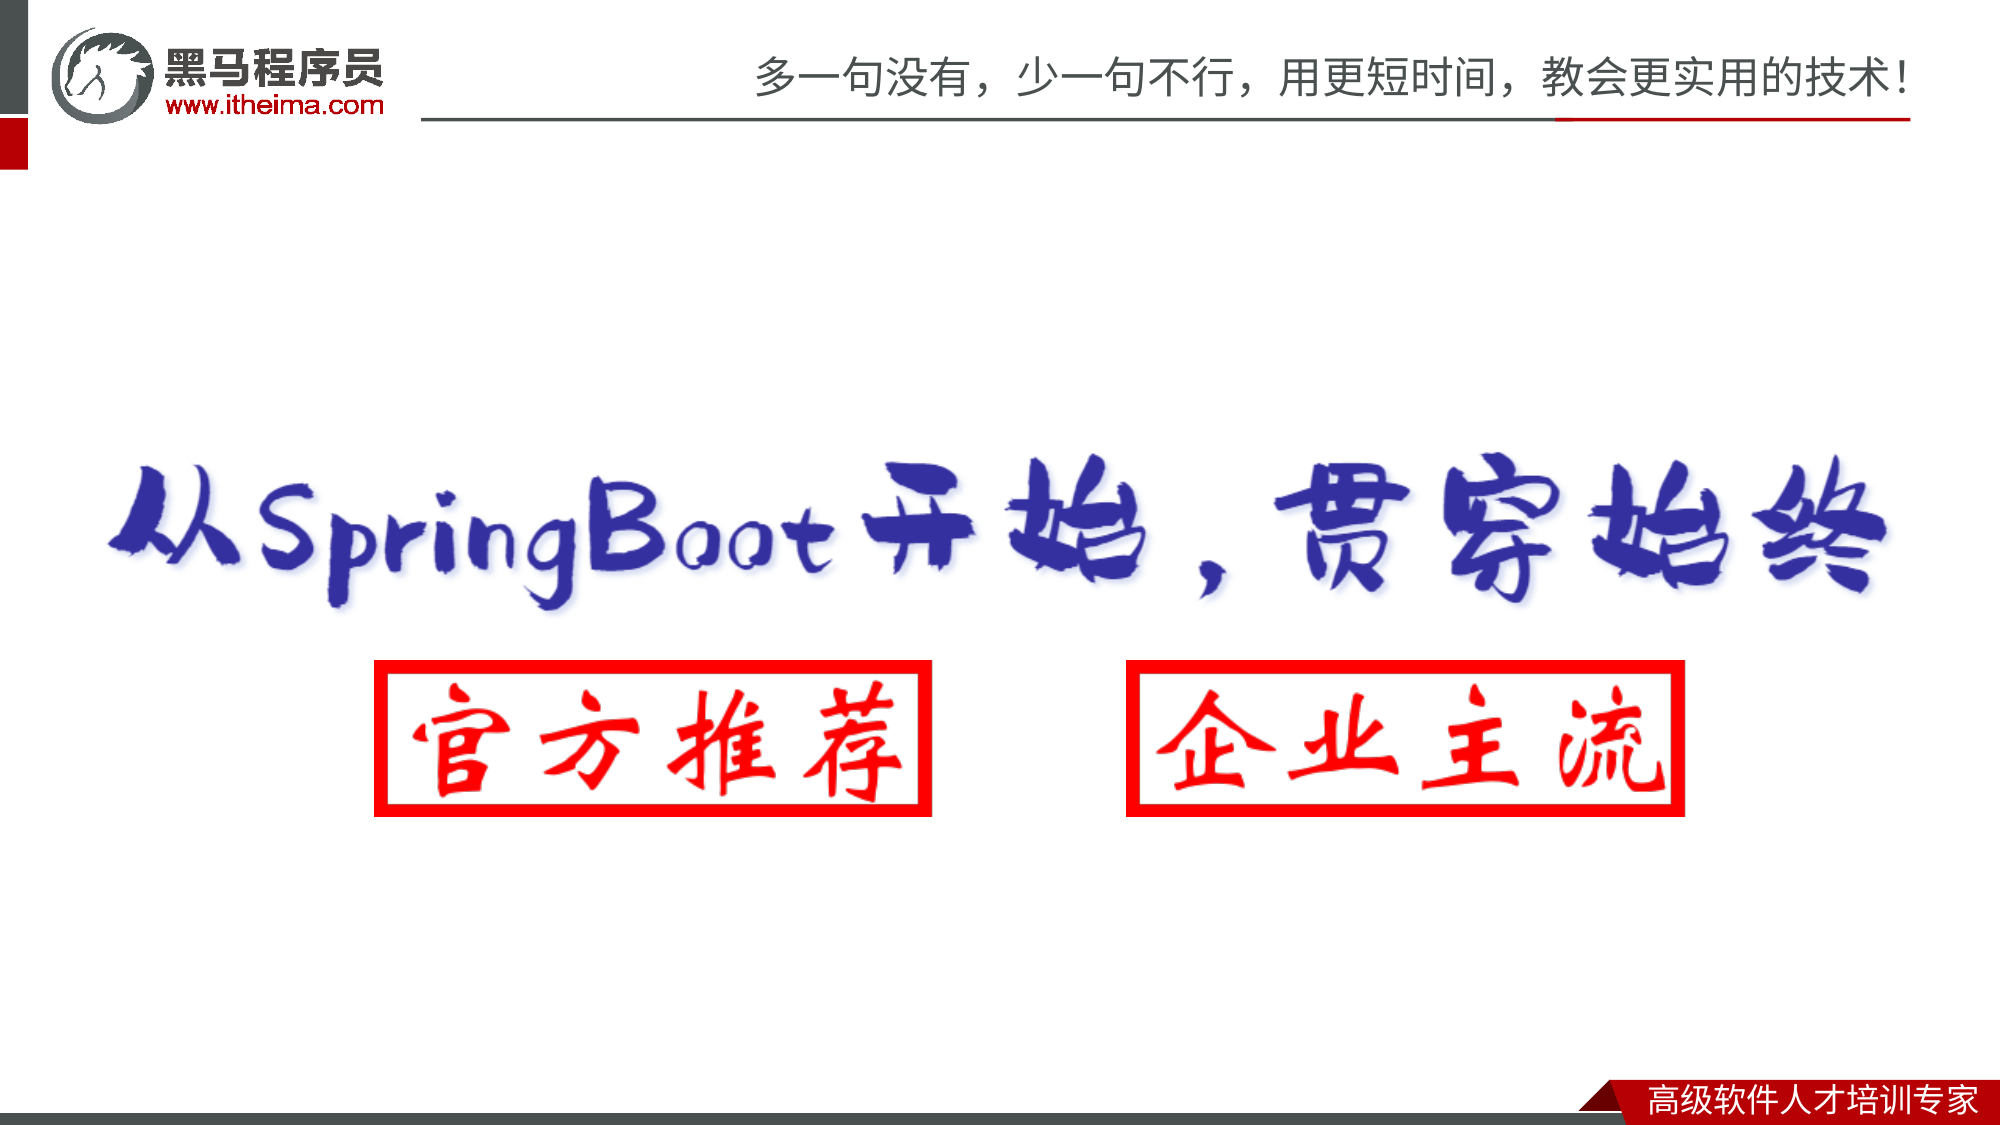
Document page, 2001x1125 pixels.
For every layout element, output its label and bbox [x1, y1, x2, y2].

picture [50, 26, 384, 125]
picture [82, 406, 1918, 817]
